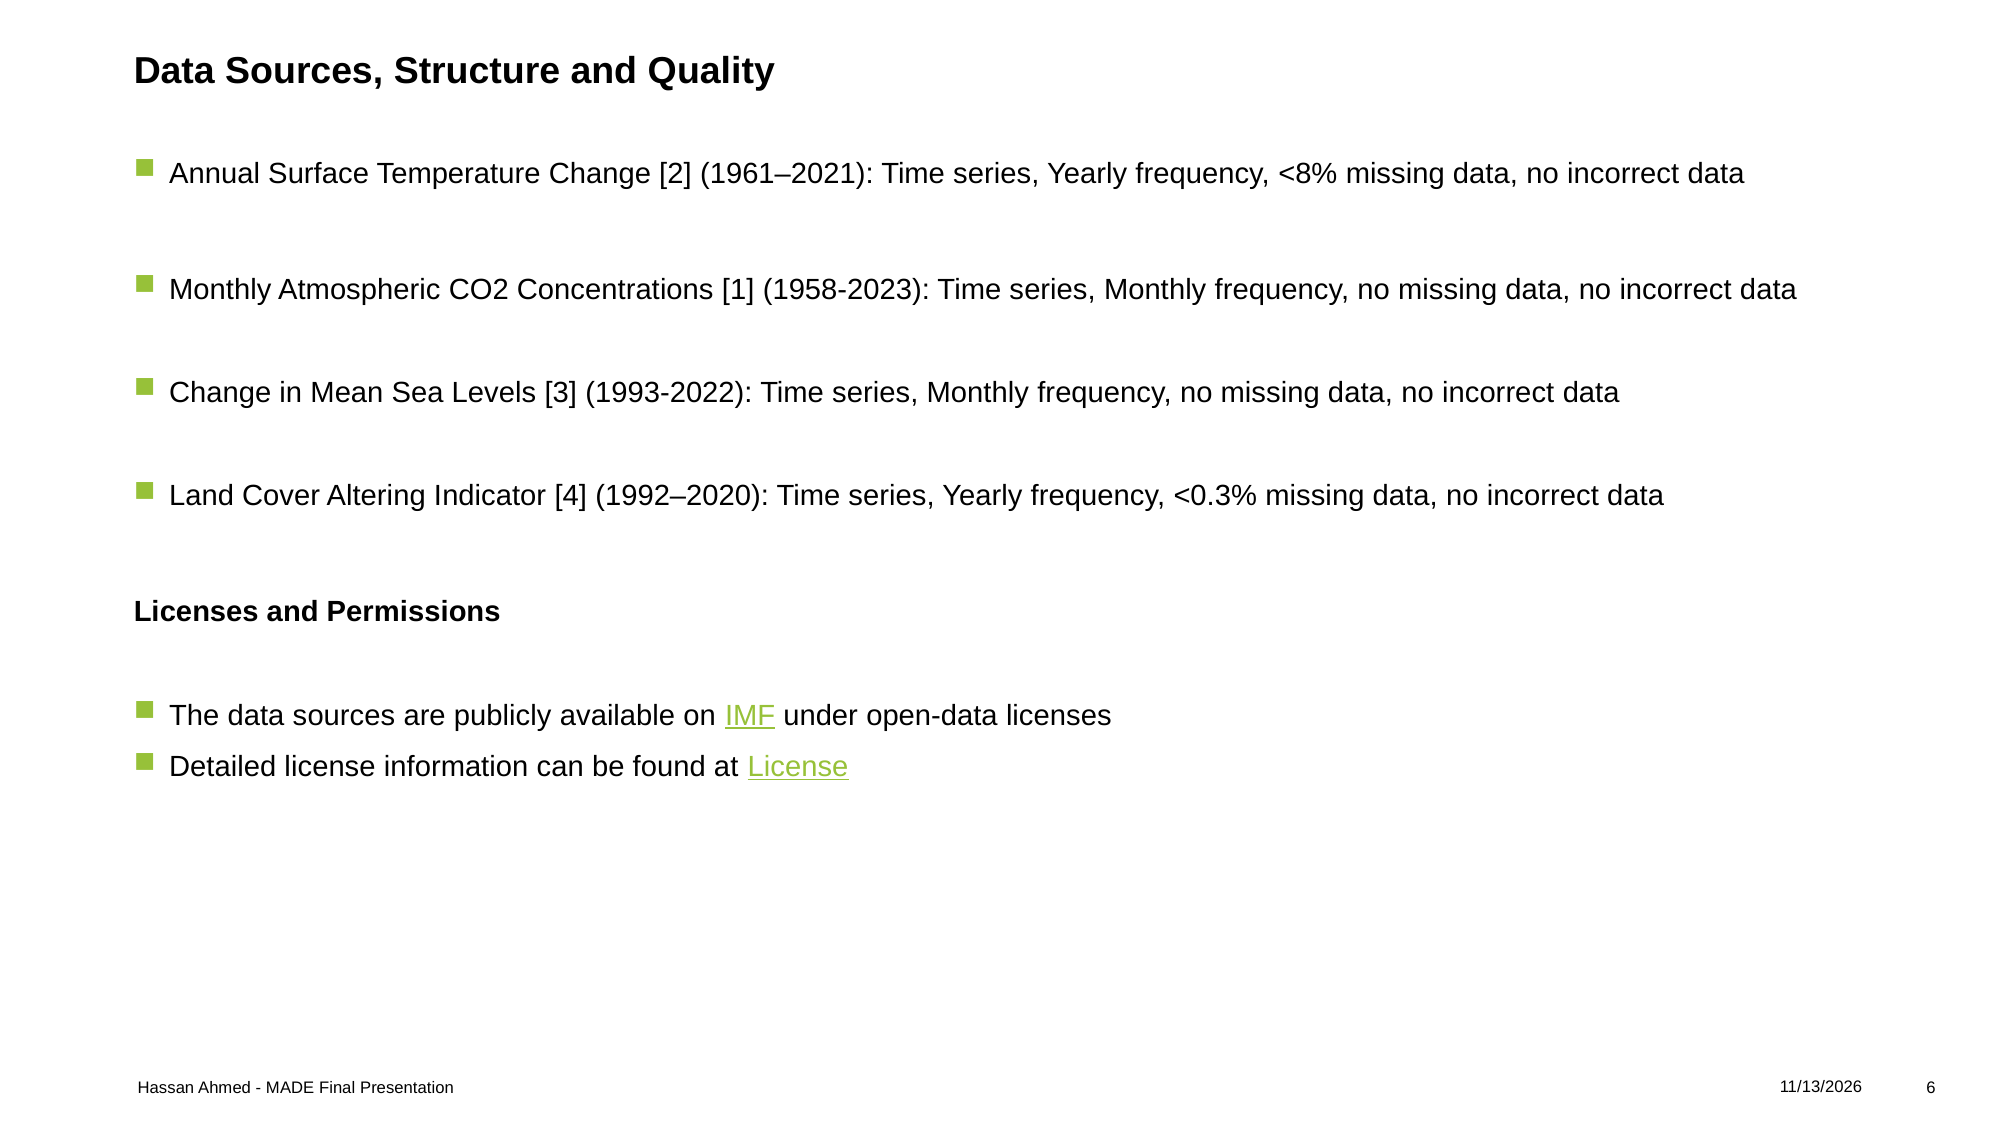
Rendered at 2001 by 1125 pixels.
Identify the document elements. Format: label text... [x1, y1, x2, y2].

slide_number 6 [1862, 1076, 2000, 1098]
footer Hassan Ahmed - MADE Final Presentation [137, 1076, 1599, 1098]
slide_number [1599, 1076, 1862, 1098]
title Data Sources, Structure and Quality [133, 46, 1835, 129]
list Annual Surface Temperature Change [2] (1961–2021): Time series, Yearly frequency, <8% missing data, no incorrect data Monthly Atmospheric CO2 Concentrations [1] (1958-2023): Time series, Monthly frequency, no missing data, no incorrect data Change in Mean Sea Levels [3] (1993-2022): Time series, Monthly frequency, no missing data, no incorrect data Land Cover Altering Indicator [4] (1992–2020): Time series, Yearly frequency, <0.3% missing data, no incorrect data Licenses and Permissions The data sources are publicly available on IMF under open-data licenses Detailed license information can be found at License [133, 154, 1835, 1000]
